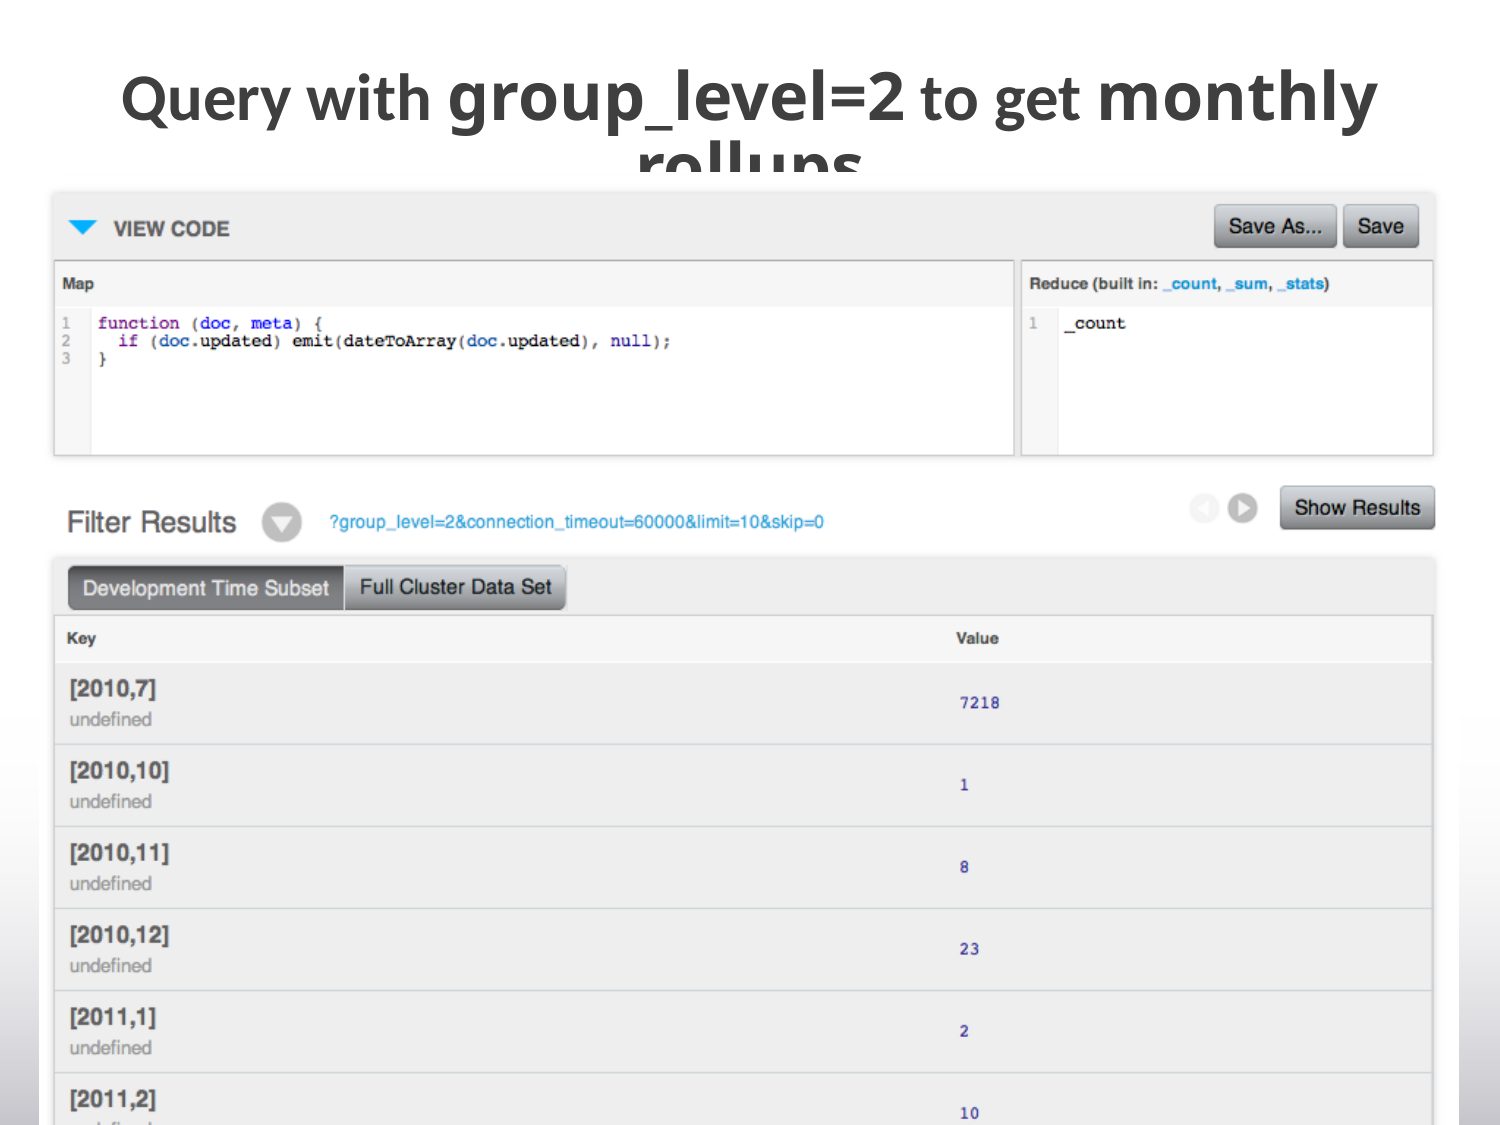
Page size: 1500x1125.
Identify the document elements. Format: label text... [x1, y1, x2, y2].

title Query with group_level=2 to get monthly rollups [75, 62, 1425, 171]
picture [39, 172, 1460, 1125]
